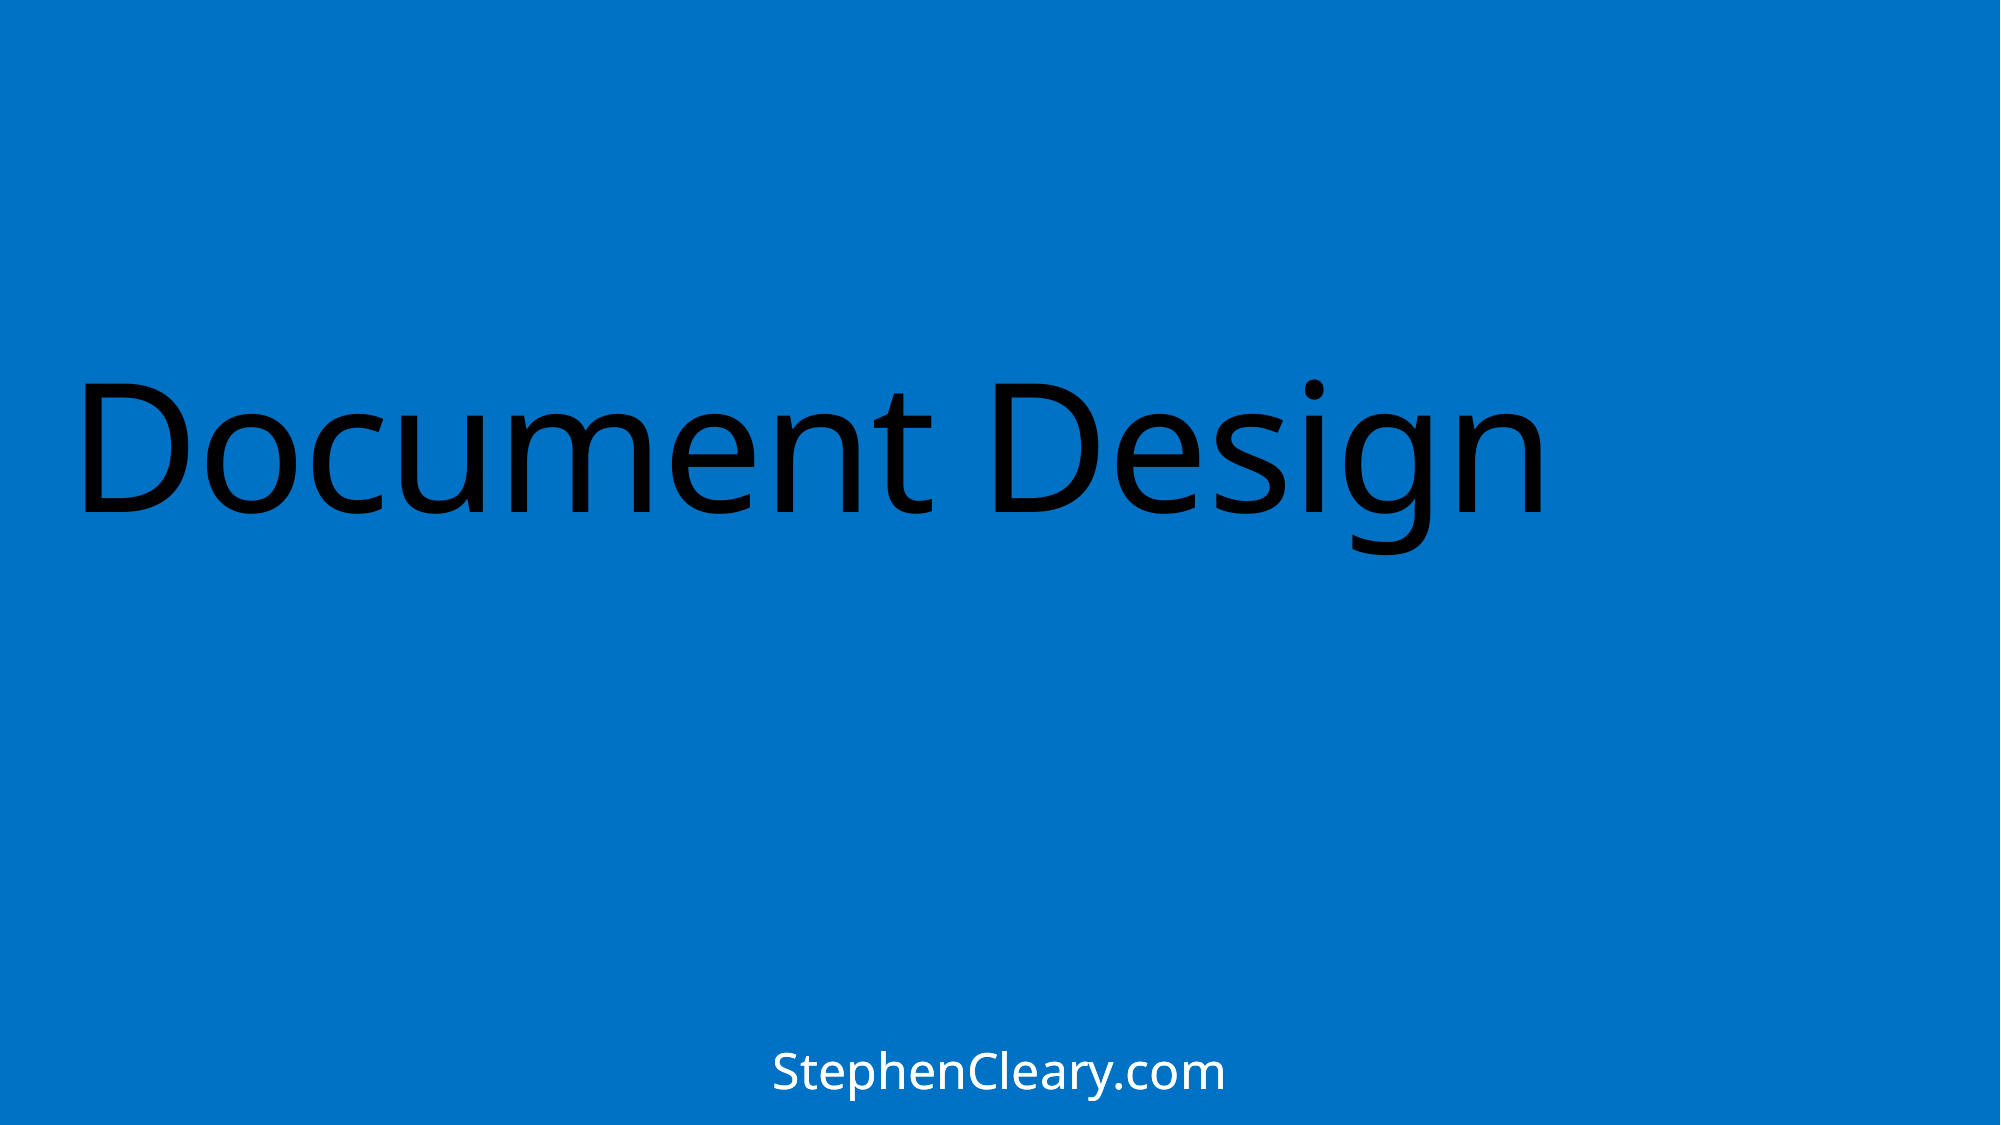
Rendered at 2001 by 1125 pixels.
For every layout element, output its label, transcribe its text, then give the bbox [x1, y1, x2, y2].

title Document Design [44, 341, 1956, 637]
